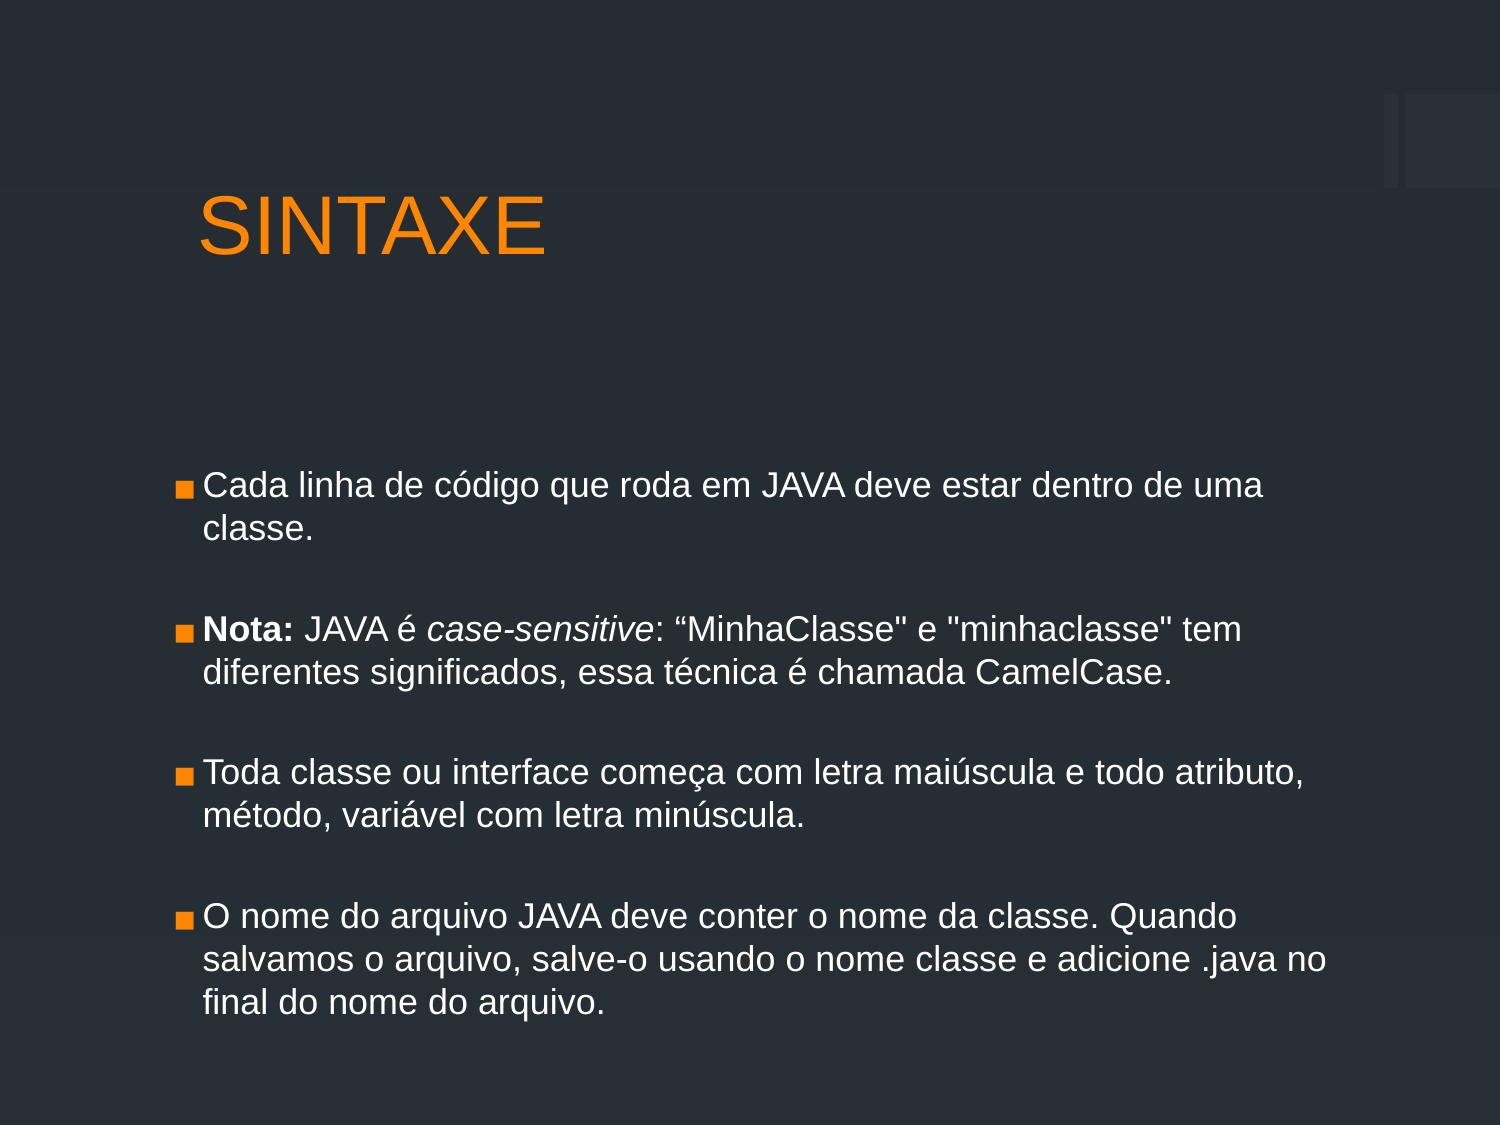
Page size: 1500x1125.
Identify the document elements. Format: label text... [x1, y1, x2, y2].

list Cada linha de código que roda em JAVA deve estar dentro de uma classe. Nota: JAVA é case-sensitive: “MinhaClasse" e "minhaclasse" tem diferentes significados, essa técnica é chamada CamelCase. Toda classe ou interface começa com letra maiúscula e todo atributo, método, variável com letra minúscula. O nome do arquivo JAVA deve conter o nome da classe. Quando salvamos o arquivo, salve-o usando o nome classe e adicione .java no final do nome do arquivo. [150, 454, 1350, 1035]
title SINTAXE [183, 90, 1383, 280]
